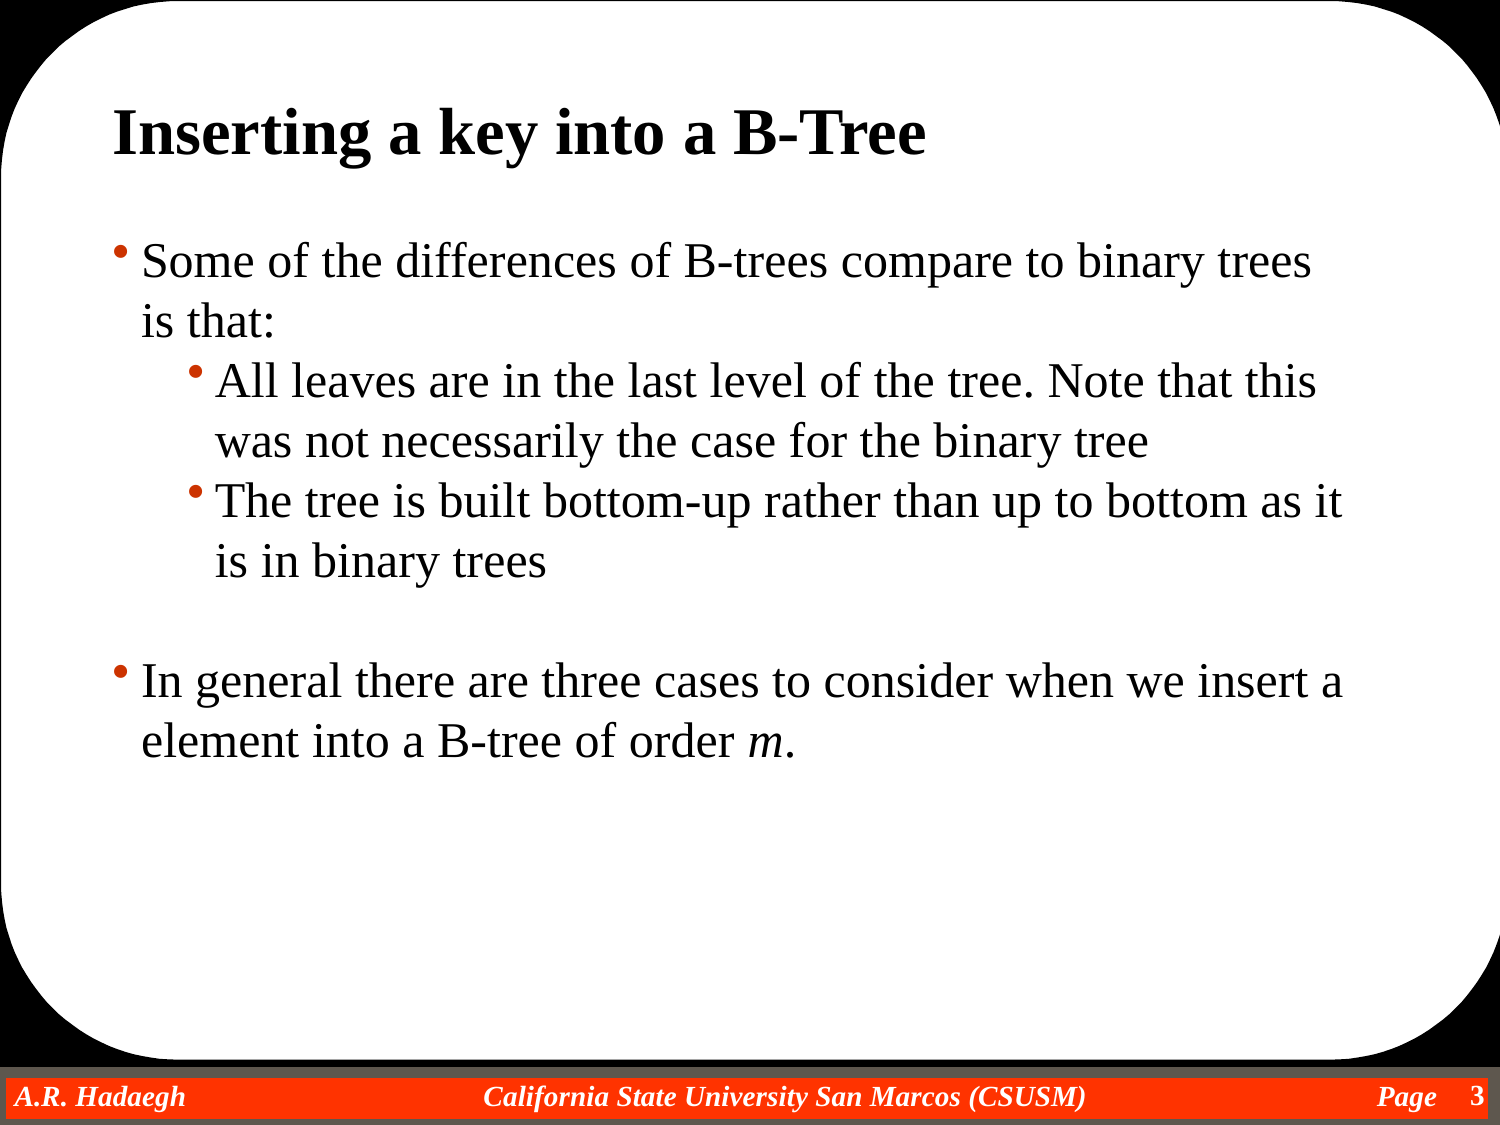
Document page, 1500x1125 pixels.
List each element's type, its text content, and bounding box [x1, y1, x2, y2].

slide_number 3 [1387, 1068, 1500, 1125]
text_box Inserting a key into a B-Tree Some of the differences of B-trees compare to binary trees is that: All leaves are in the last level of the tree. Note that this was not necessarily the case for the binary tree The tree is built bottom-up rather than up to bottom as it is in binary trees In general there are three cases to consider when we insert a element into a B-tree of order m. [97, 80, 1362, 775]
